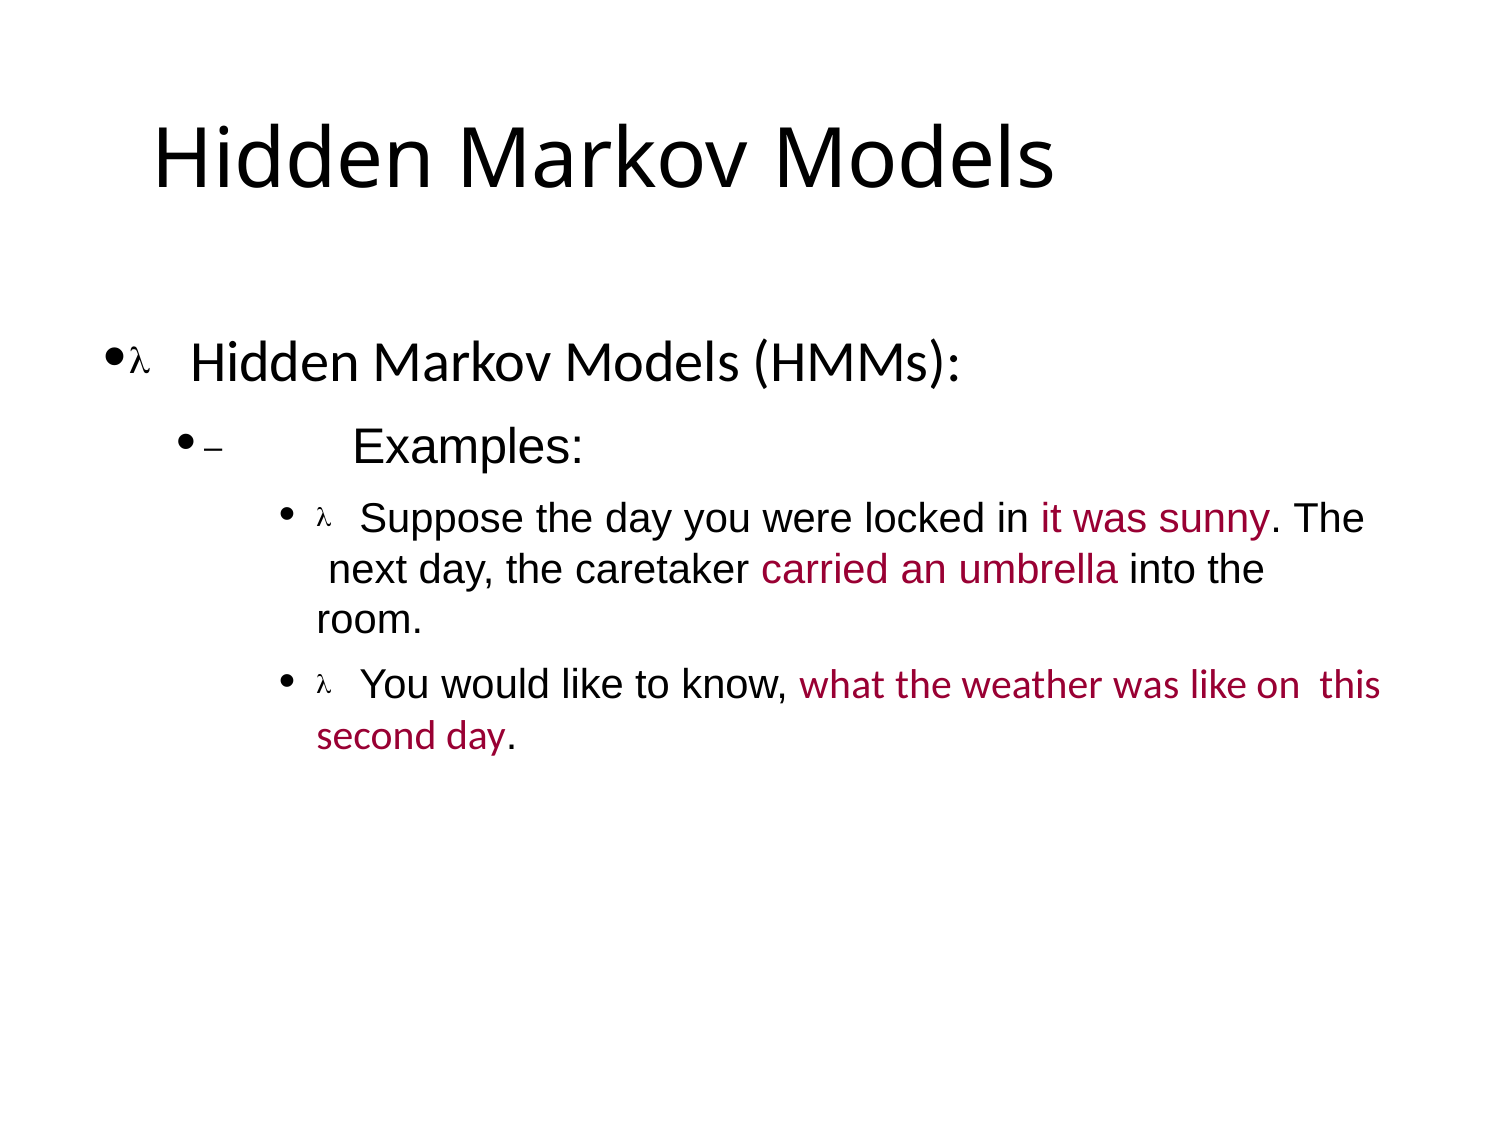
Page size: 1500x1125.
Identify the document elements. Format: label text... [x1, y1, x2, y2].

list  Hidden Markov Models (HMMs): – Examples:  Suppose the day you were locked in it was sunny. The next day, the caretaker carried an umbrella into the room.  You would like to know, what the weather was like on this second day. [103, 299, 1397, 954]
title Hidden Markov Models [149, 58, 1059, 249]
